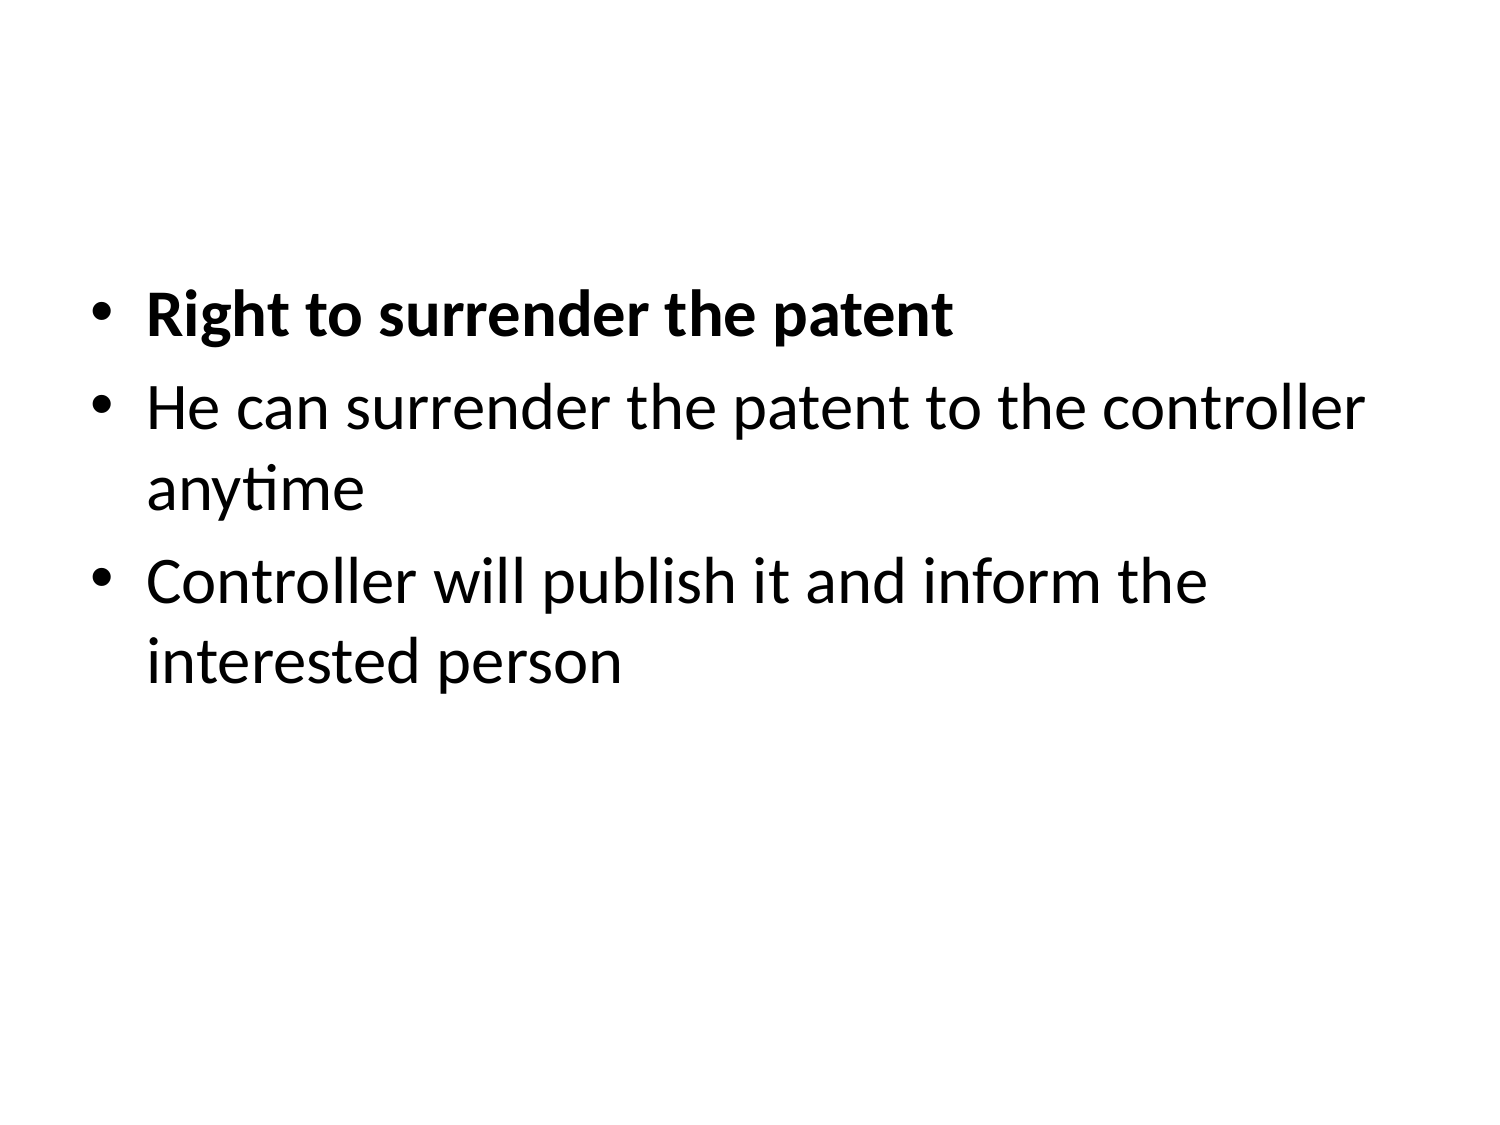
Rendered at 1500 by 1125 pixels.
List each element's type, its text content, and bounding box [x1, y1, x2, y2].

list Right to surrender the patent He can surrender the patent to the controller anytime Controller will publish it and inform the interested person [75, 262, 1425, 1005]
